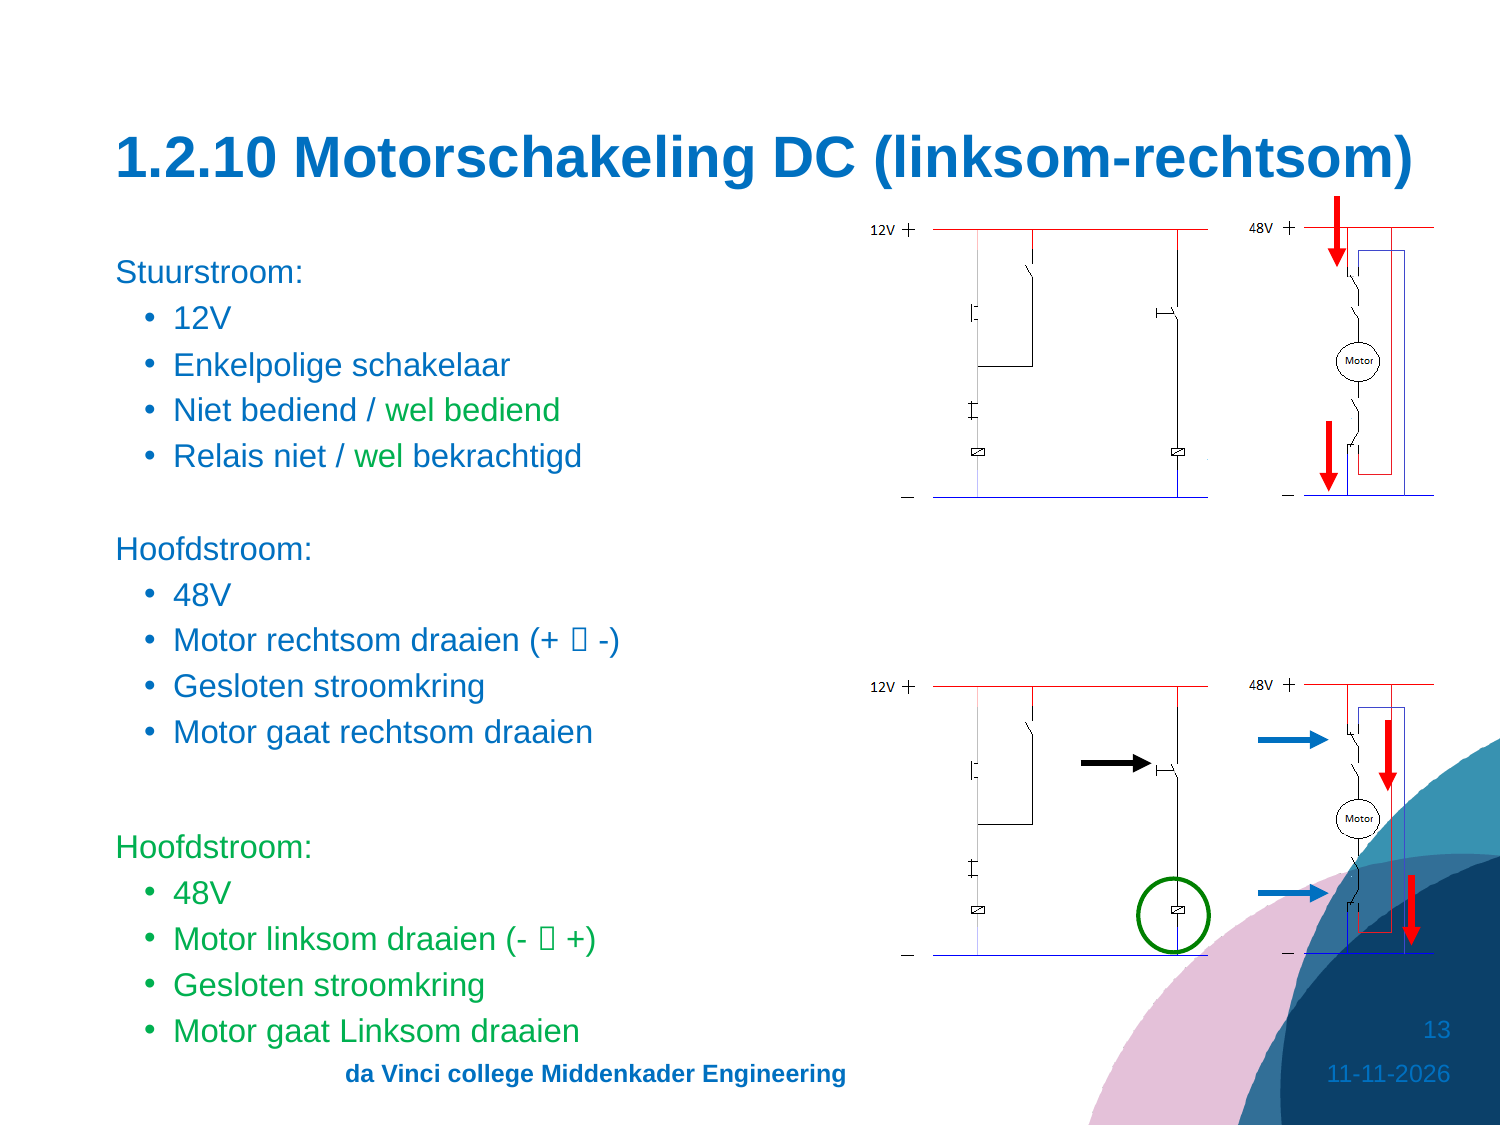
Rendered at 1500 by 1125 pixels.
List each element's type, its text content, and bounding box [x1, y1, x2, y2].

footer da Vinci college Middenkader Engineering [242, 1059, 951, 1103]
picture [43, 727, 1500, 1125]
title 1.2.10 Motorschakeling DC (linksom-rechtsom) [100, 54, 1500, 197]
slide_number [1116, 1059, 1467, 1103]
list Stuurstroom: 12V Enkelpolige schakelaar Niet bediend / wel bediend Relais niet / wel bekrachtigd Hoofdstroom: 48V Motor rechtsom draaien (+  -) Gesloten stroomkring Motor gaat rechtsom draaien Hoofdstroom: 48V Motor linksom draaien (-  +) Gesloten stroomkring Motor gaat Linksom draaien [100, 243, 1483, 1059]
picture [859, 656, 1451, 968]
picture [859, 198, 1451, 510]
